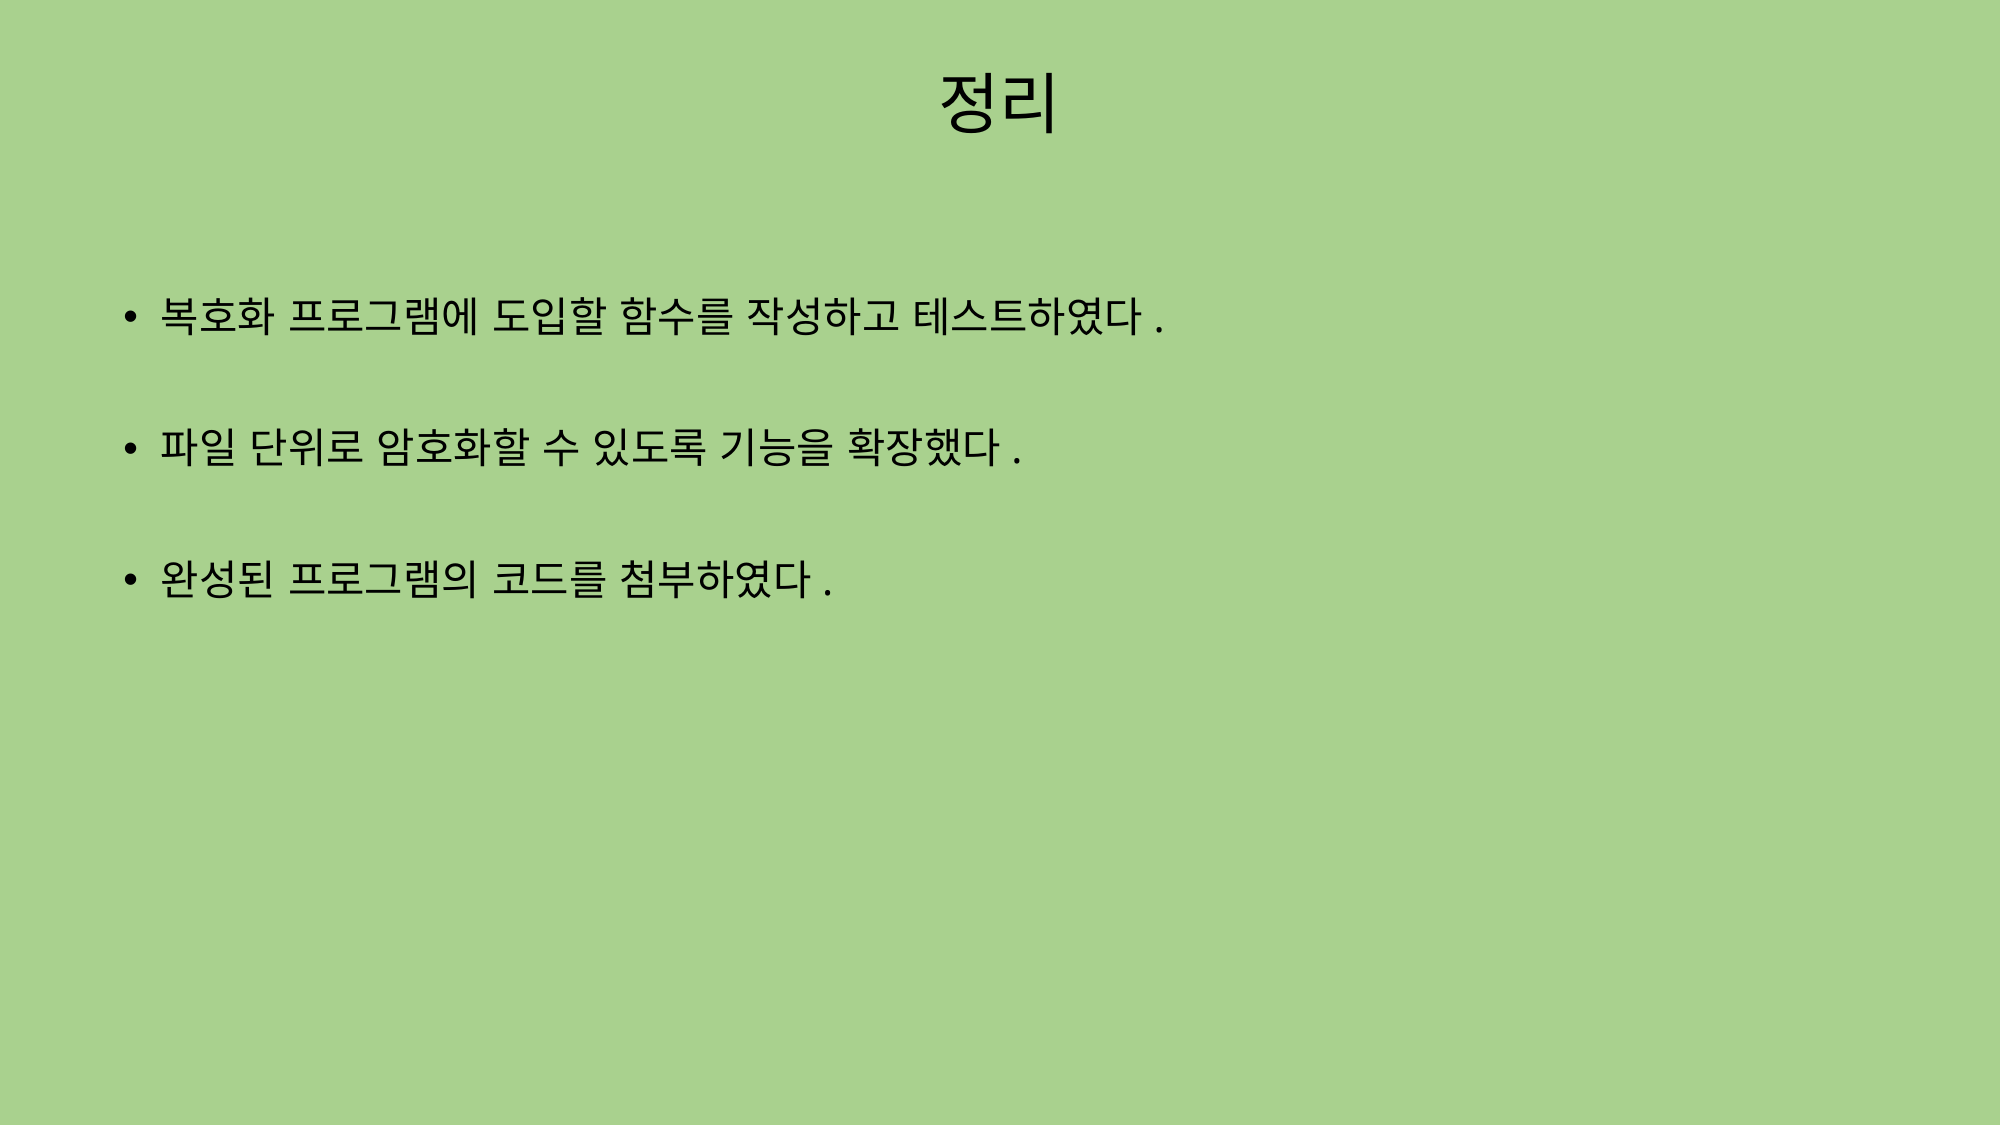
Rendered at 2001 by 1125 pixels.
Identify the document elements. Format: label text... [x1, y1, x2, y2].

title 정리 [137, 59, 1863, 154]
text_box 복호화 프로그램에 도입할 함수를 작성하고 테스트하였다. 파일 단위로 암호화할 수 있도록 기능을 확장했다. 완성된 프로그램의 코드를 첨부하였다. [108, 217, 1901, 860]
